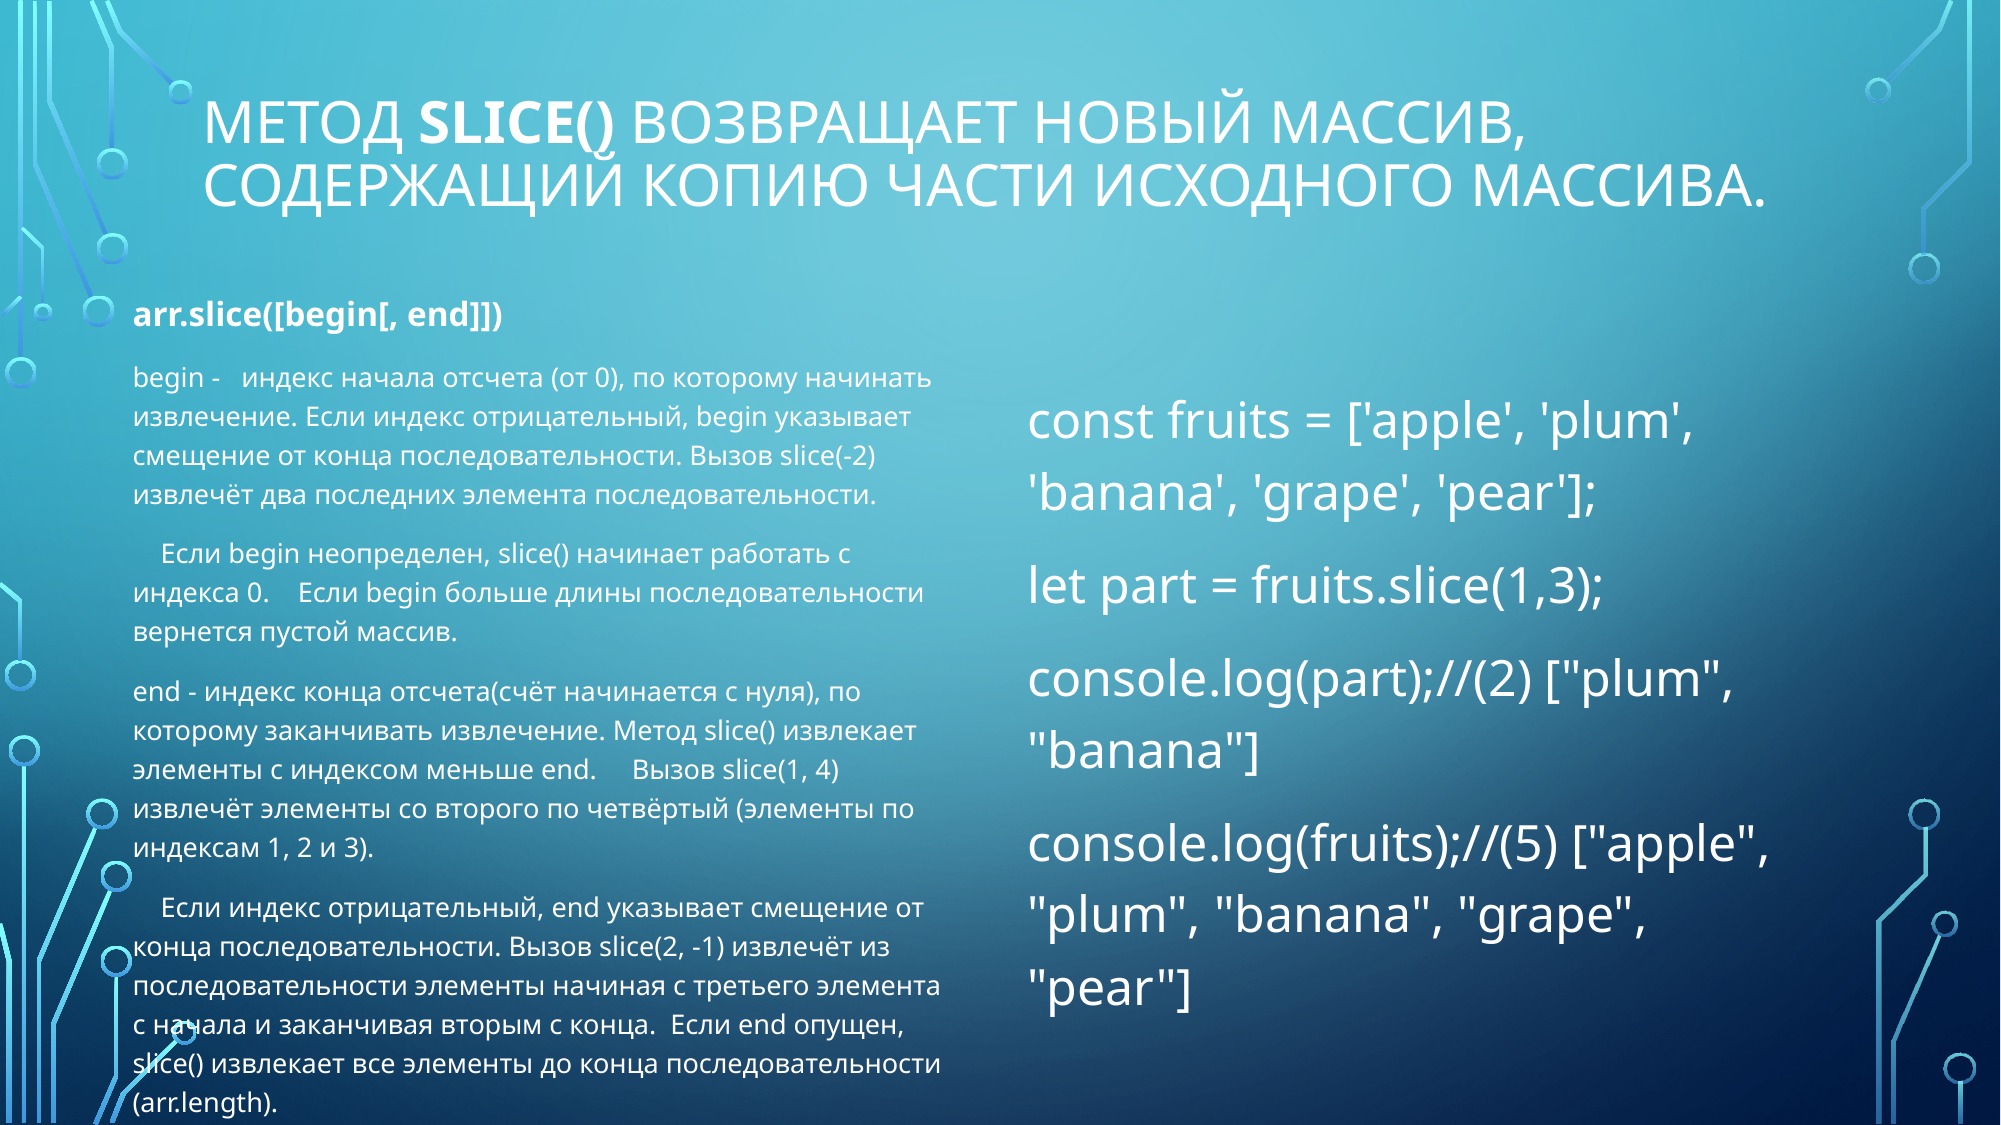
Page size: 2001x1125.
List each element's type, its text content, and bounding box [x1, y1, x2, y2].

title Метод slice() возвращает новый массив, содержащий копию части исходного массива. [187, 34, 1813, 278]
list const fruits = ['apple', 'plum', 'banana', 'grape', 'pear']; let part = fruits.slice(1,3); console.log(part);//(2) ["plum", "banana"] console.log(fruits);//(5) ["apple", "plum", "banana", "grape", "pear"] [1012, 369, 1813, 950]
list arr.slice([begin[, end]]) begin - индекс начала отсчета (от 0), по которому начинать извлечение. Если индекс отрицательный, begin указывает смещение от конца последовательности. Вызов slice(-2) извлечёт два последних элемента последовательности. Если begin неопределен, slice() начинает работать с индекса 0. Если begin больше длины последовательности вернется пустой массив. end - индекс конца отсчета(счёт начинается с нуля), по которому заканчивать извлечение. Метод slice() извлекает элементы с индексом меньше end. Вызов slice(1, 4) извлечёт элементы со второго по четвёртый (элементы по индексам 1, 2 и 3). Если индекс отрицательный, end указывает смещение от конца последовательности. Вызов slice(2, -1) извлечёт из последовательности элементы начиная с третьего элемента с начала и заканчивая вторым с конца. Если end опущен, slice() извлекает все элементы до конца последовательности (arr.length). [117, 277, 968, 1069]
